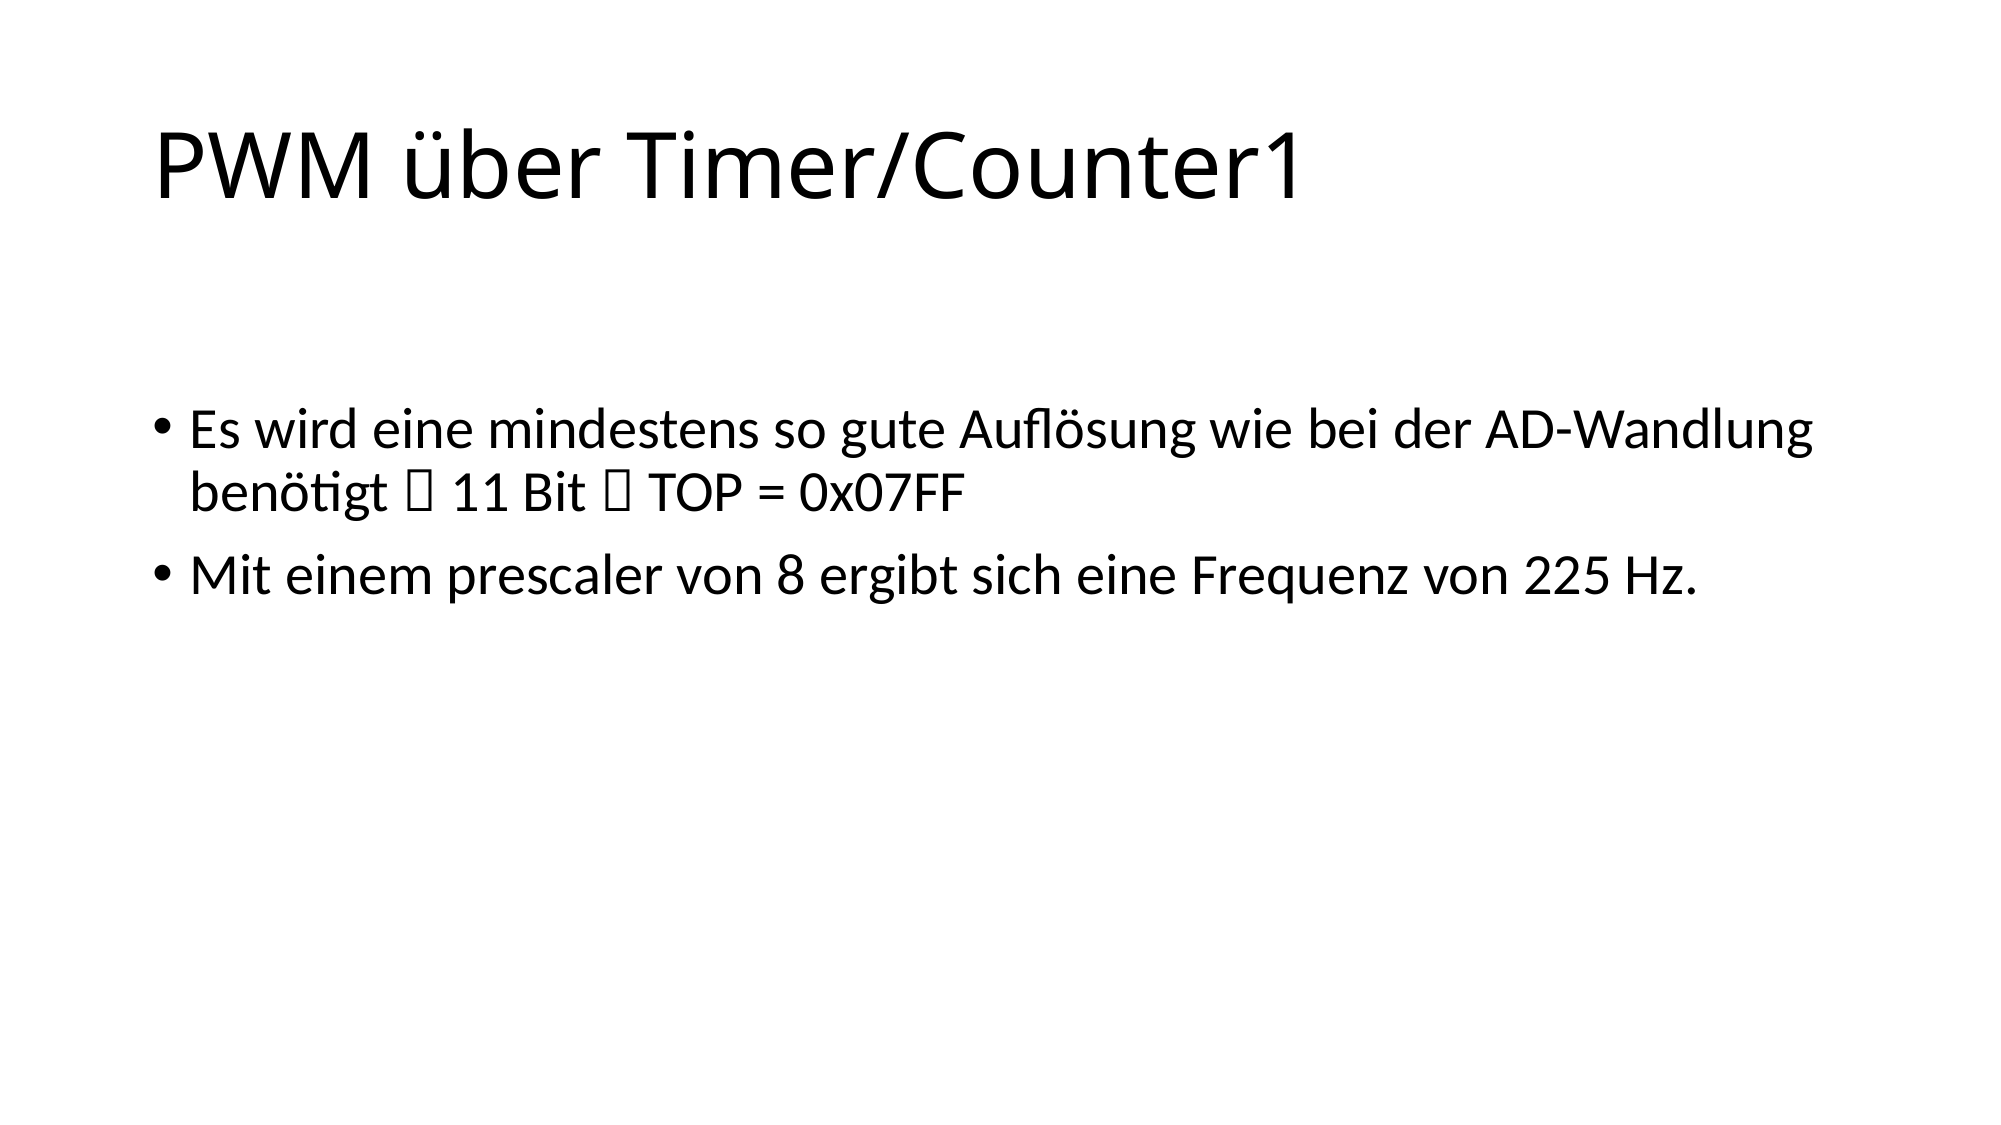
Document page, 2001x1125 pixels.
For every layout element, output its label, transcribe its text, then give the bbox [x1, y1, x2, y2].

title PWM über Timer/Counter1 [137, 59, 1863, 278]
